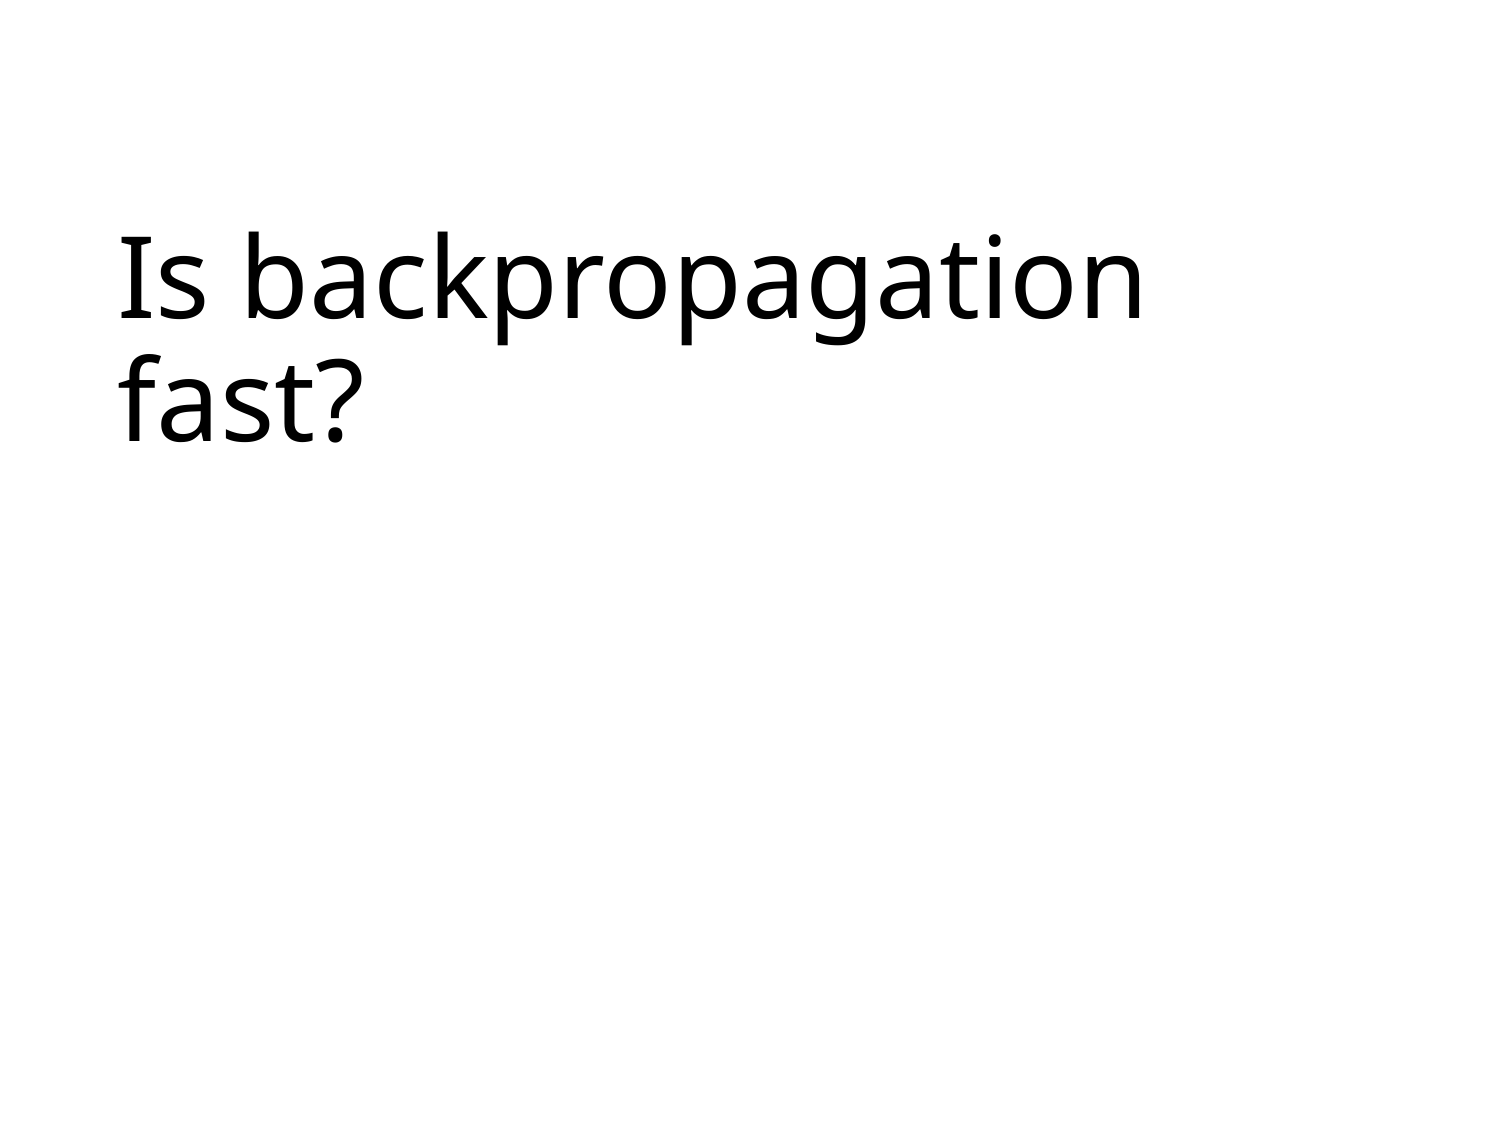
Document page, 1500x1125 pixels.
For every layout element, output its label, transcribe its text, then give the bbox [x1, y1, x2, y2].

title Is backpropagation fast? [102, 213, 1397, 474]
